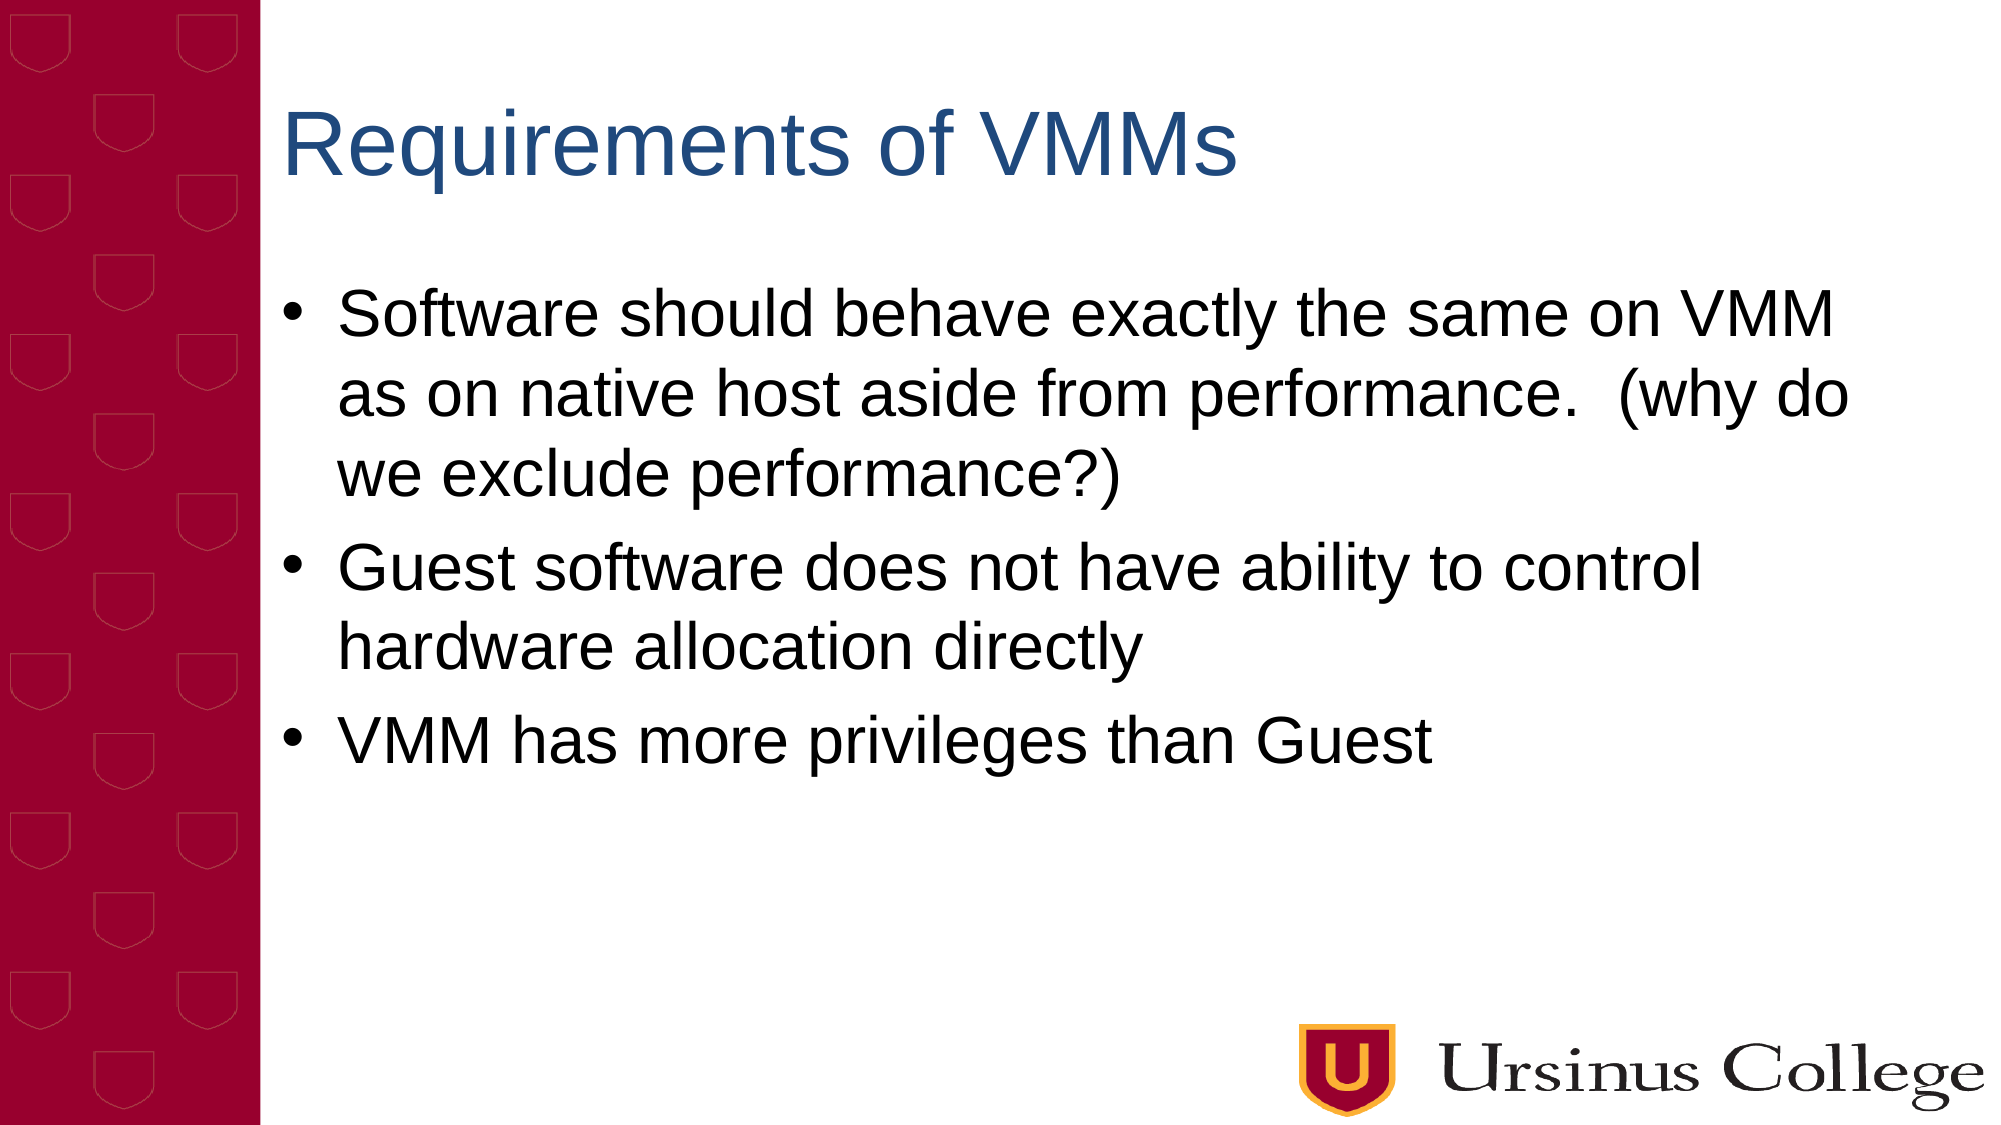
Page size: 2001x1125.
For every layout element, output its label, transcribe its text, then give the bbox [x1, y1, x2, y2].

list Software should behave exactly the same on VMM as on native host aside from performance. (why do we exclude performance?) Guest software does not have ability to control hardware allocation directly VMM has more privileges than Guest [266, 262, 1900, 988]
picture [1299, 1024, 1984, 1117]
picture [0, 0, 261, 1125]
title Requirements of VMMs [266, 45, 1900, 233]
